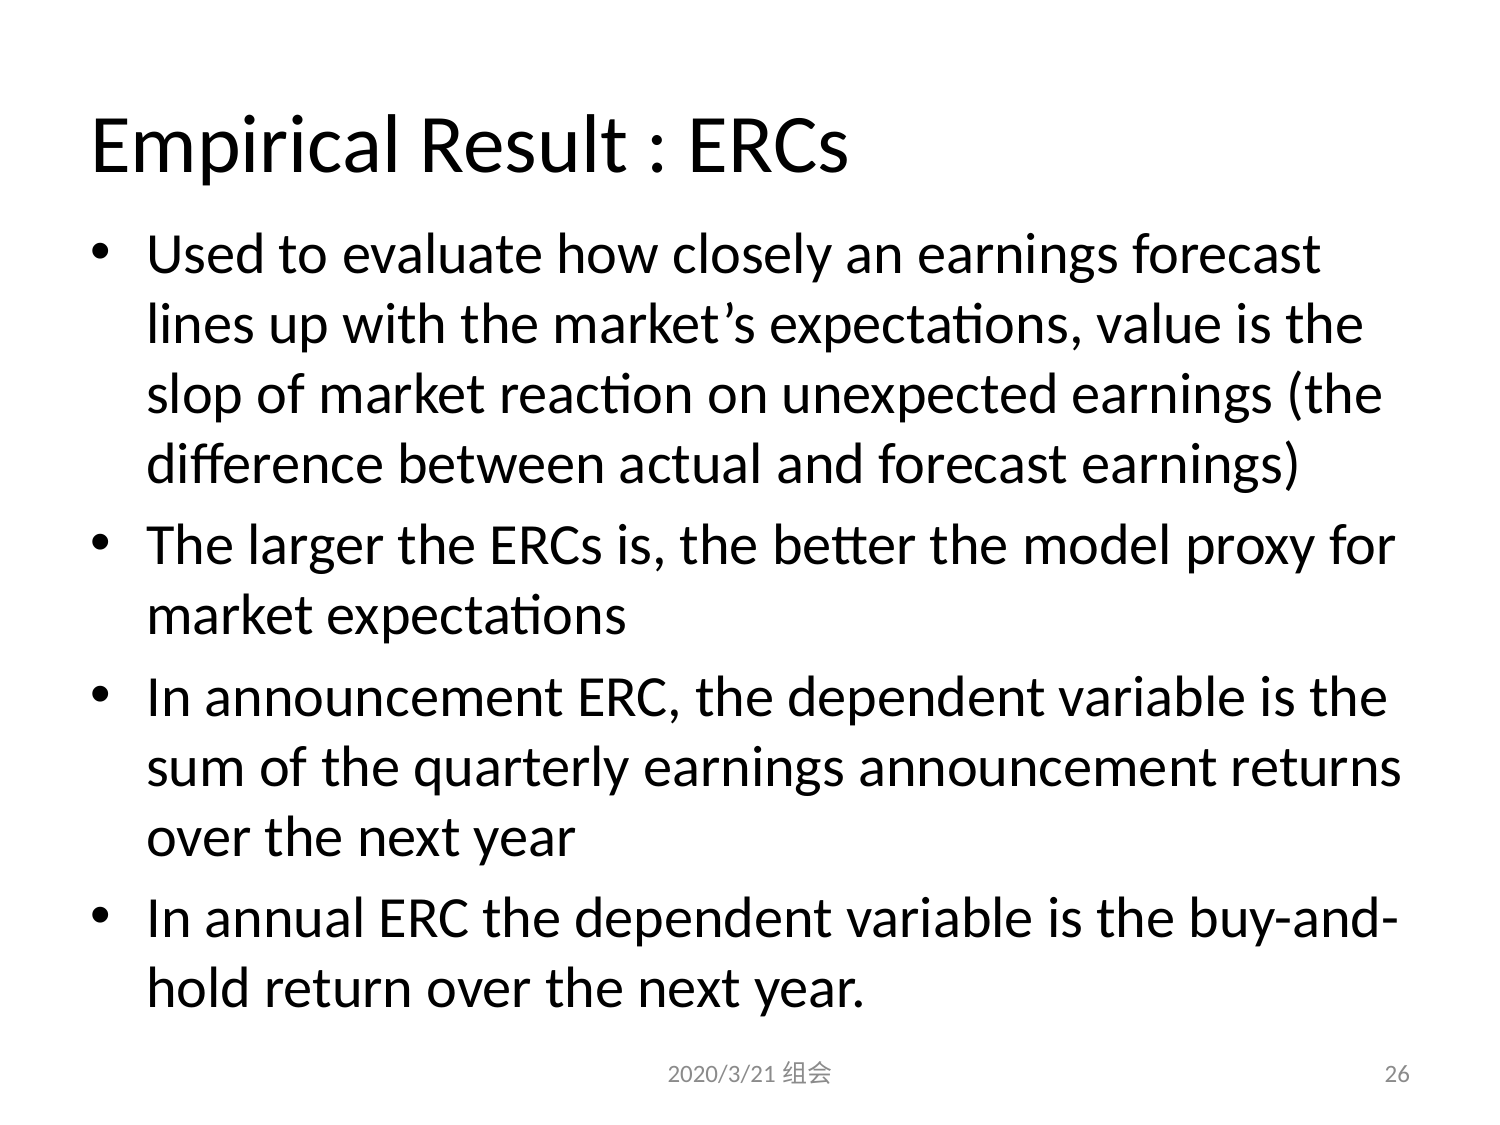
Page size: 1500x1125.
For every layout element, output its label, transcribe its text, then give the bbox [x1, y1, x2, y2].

slide_number 26 [1074, 1042, 1425, 1103]
footer 2020/3/21组会 [512, 1042, 988, 1103]
title Empirical Result : ERCs [75, 45, 1425, 233]
list Used to evaluate how closely an earnings forecast lines up with the market’s expectations, value is the slop of market reaction on unexpected earnings (the difference between actual and forecast earnings) The larger the ERCs is, the better the model proxy for market expectations In announcement ERC, the dependent variable is the sum of the quarterly earnings announcement returns over the next year In annual ERC the dependent variable is the buy-and-hold return over the next year. [75, 233, 1425, 1035]
